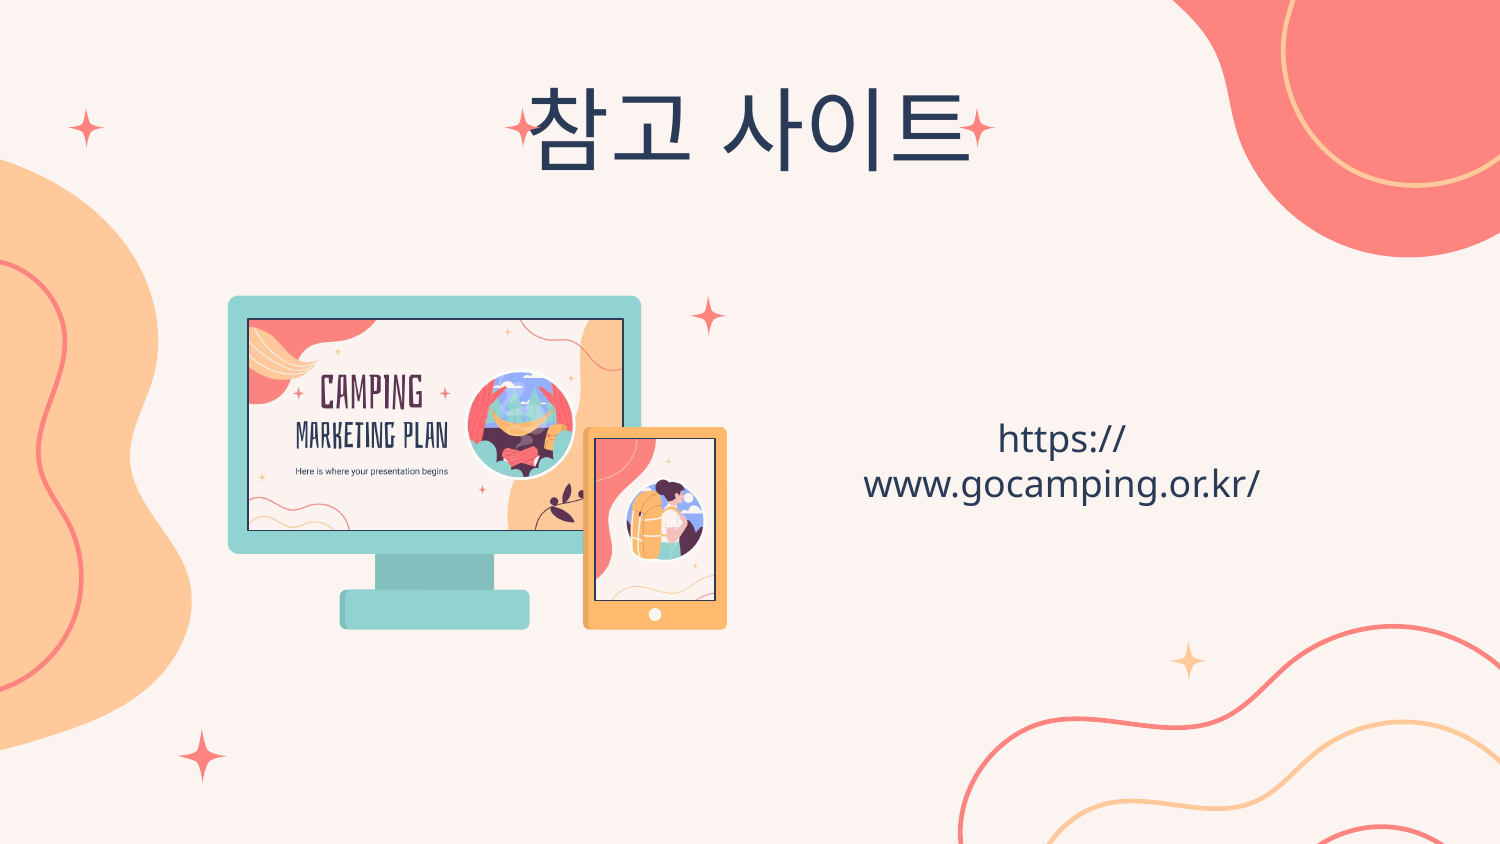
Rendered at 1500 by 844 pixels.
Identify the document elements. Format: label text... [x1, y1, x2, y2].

text_box [958, 107, 996, 148]
subtitle https://www.gocamping.or.kr/ [786, 400, 1338, 575]
text_box [504, 107, 542, 148]
title 참고 사이트 [116, 88, 1383, 167]
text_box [227, 295, 727, 630]
